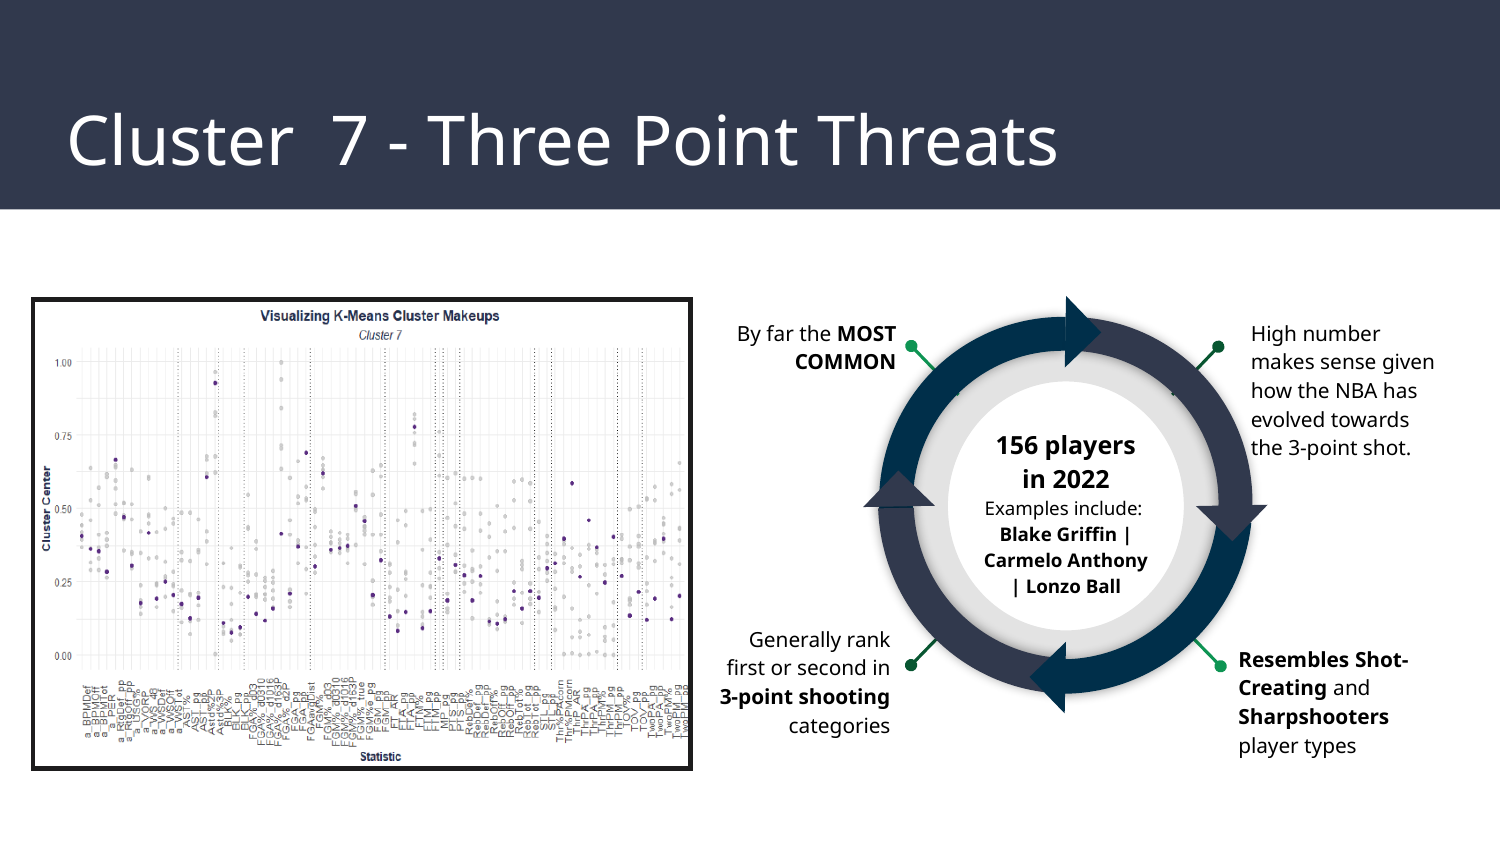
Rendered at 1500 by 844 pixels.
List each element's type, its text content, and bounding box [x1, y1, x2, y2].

text_box [963, 316, 1065, 389]
text_box [1195, 504, 1268, 542]
text_box [922, 359, 1209, 608]
title Cluster 7 - Three Point Threats [51, 82, 1449, 185]
text_box [981, 617, 1155, 650]
text_box [1178, 523, 1252, 606]
text_box [878, 507, 954, 606]
picture [34, 301, 689, 767]
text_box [1171, 301, 1458, 397]
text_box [1171, 607, 1462, 703]
text_box 156 players in 2022 Examples include: Blake Griffin | Carmelo Anthony | Lonzo Ball [967, 405, 1165, 617]
text_box [1029, 641, 1067, 714]
text_box [879, 405, 948, 489]
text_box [700, 607, 959, 703]
text_box [1064, 295, 1102, 368]
text_box [1082, 317, 1166, 387]
text_box [963, 616, 1050, 693]
text_box [863, 470, 935, 508]
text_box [700, 301, 959, 397]
text_box [1183, 405, 1253, 505]
text_box [1066, 619, 1166, 694]
